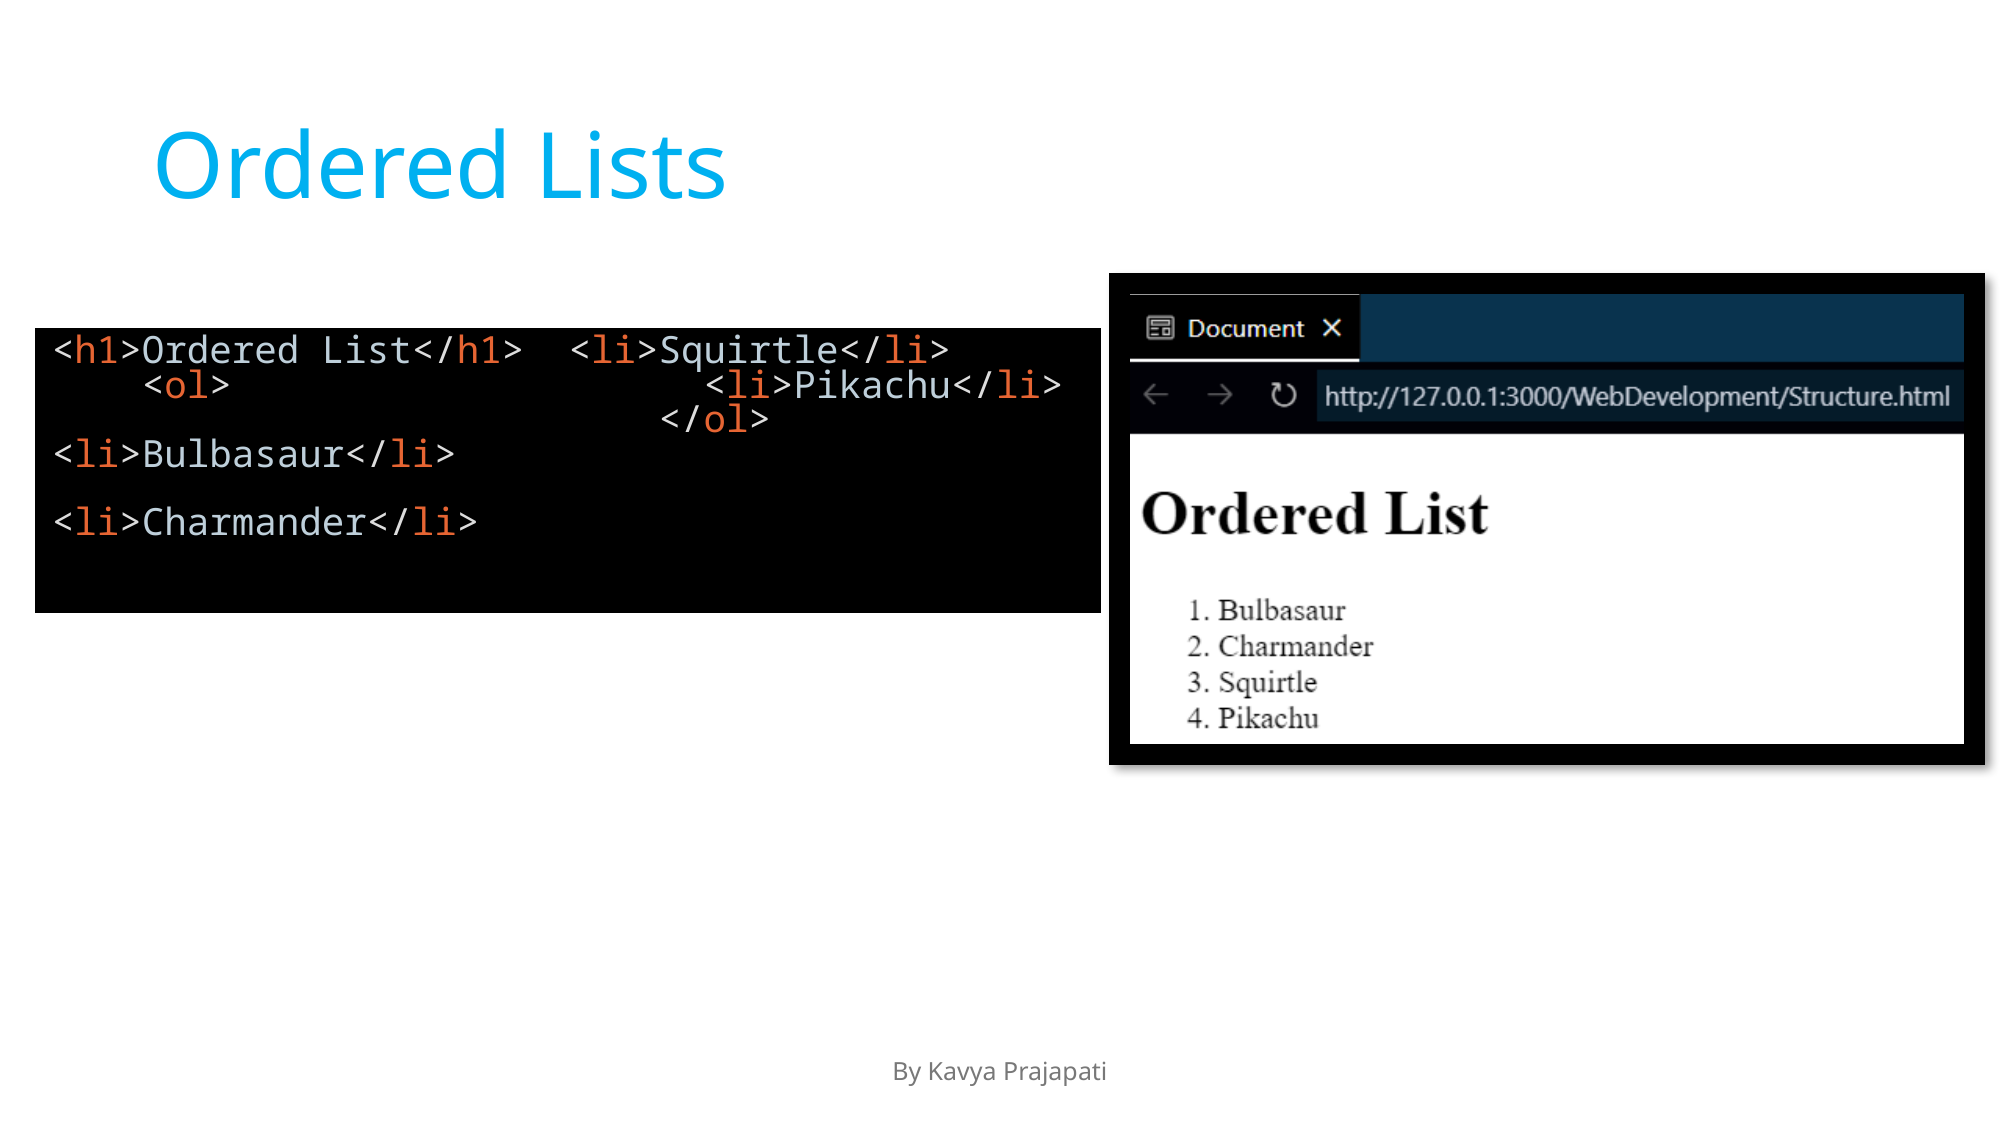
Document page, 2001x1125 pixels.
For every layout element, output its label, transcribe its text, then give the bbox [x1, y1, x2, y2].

title Ordered Lists [137, 59, 1863, 278]
text_box <h1>Ordered List</h1> <ol> <li>Bulbasaur</li> <li>Charmander</li> <li>Squirtle</li> <li>Pikachu</li> </ol> [35, 328, 1101, 613]
footer By Kavya Prajapati [662, 1042, 1338, 1103]
picture [1129, 293, 1965, 745]
